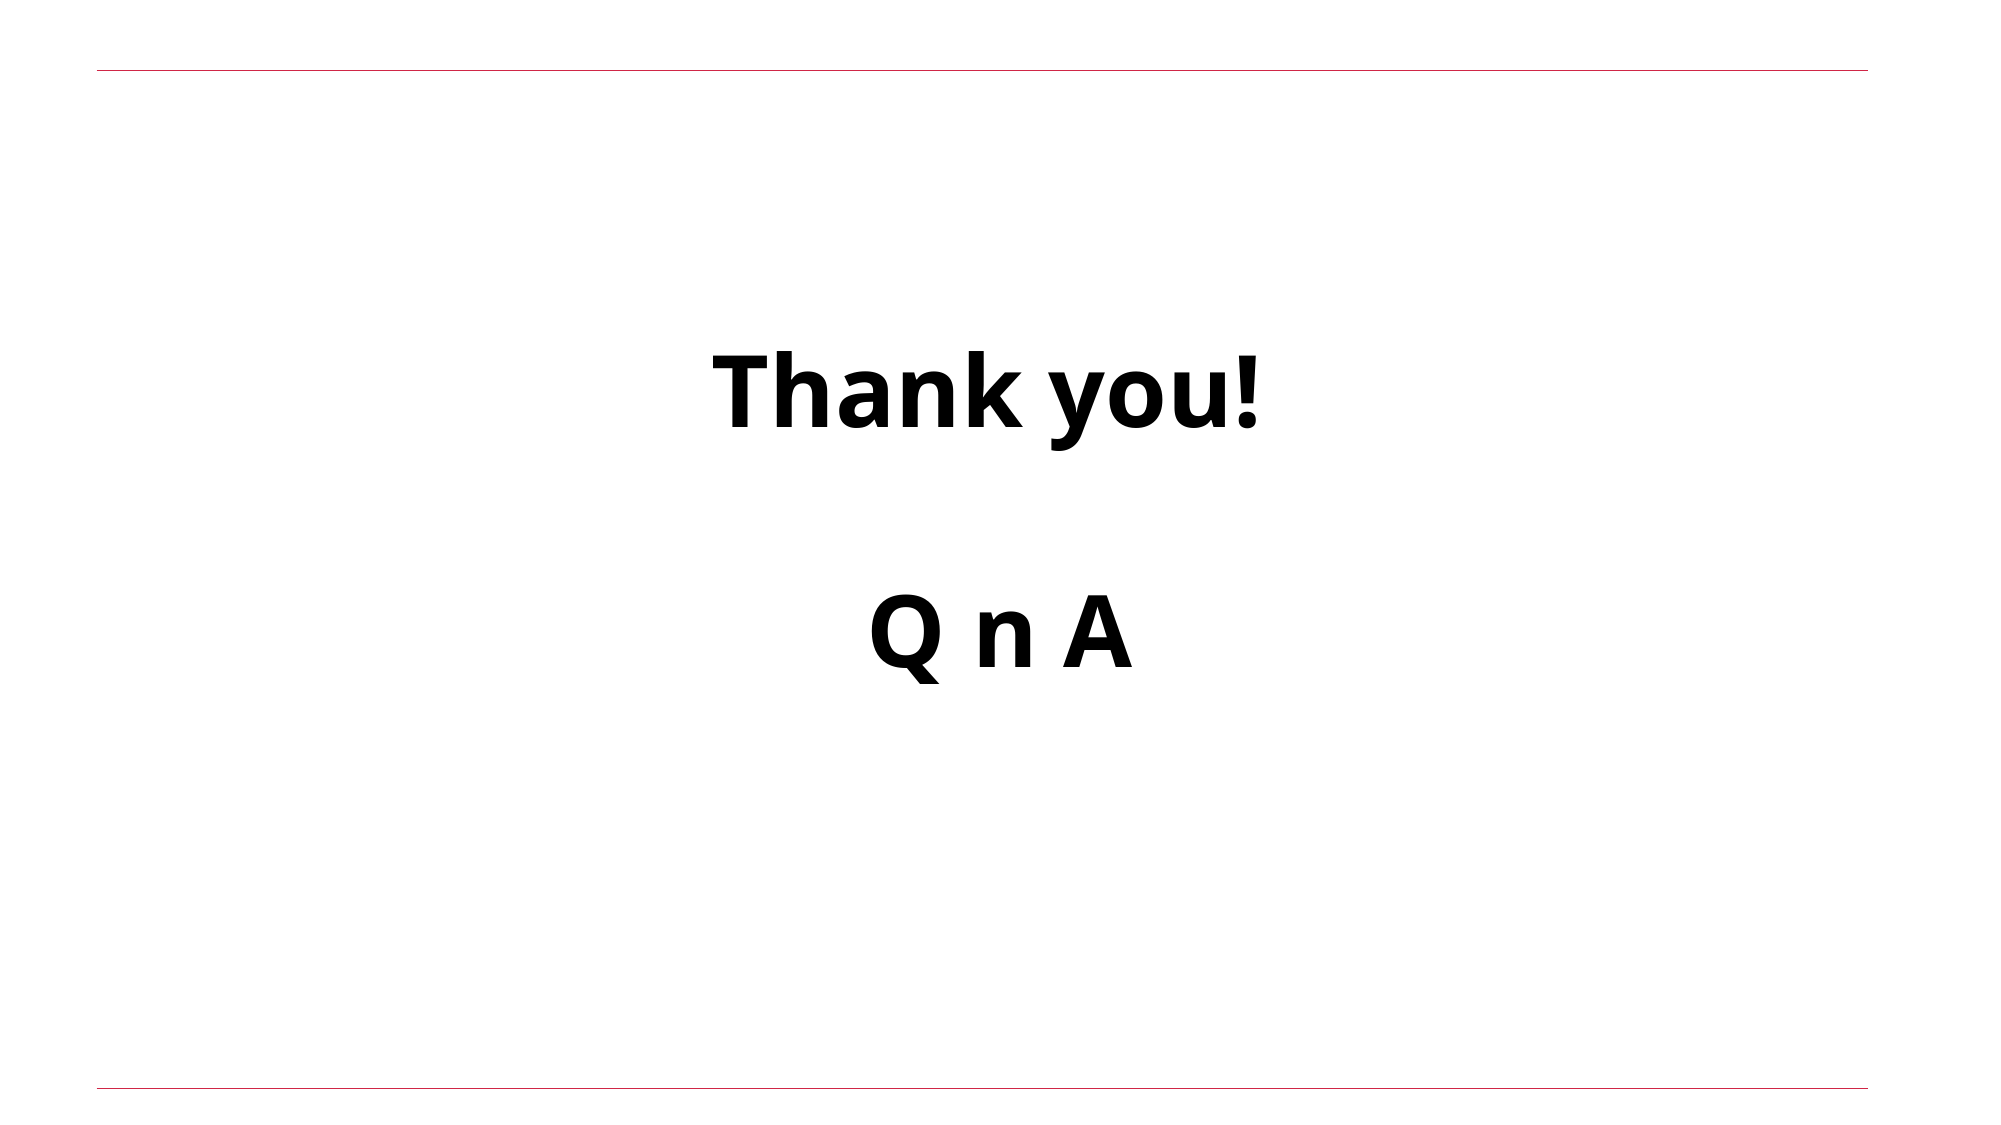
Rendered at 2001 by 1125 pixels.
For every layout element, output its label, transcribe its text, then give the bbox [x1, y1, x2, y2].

text_box Thank you! Q n A [460, 319, 1540, 695]
